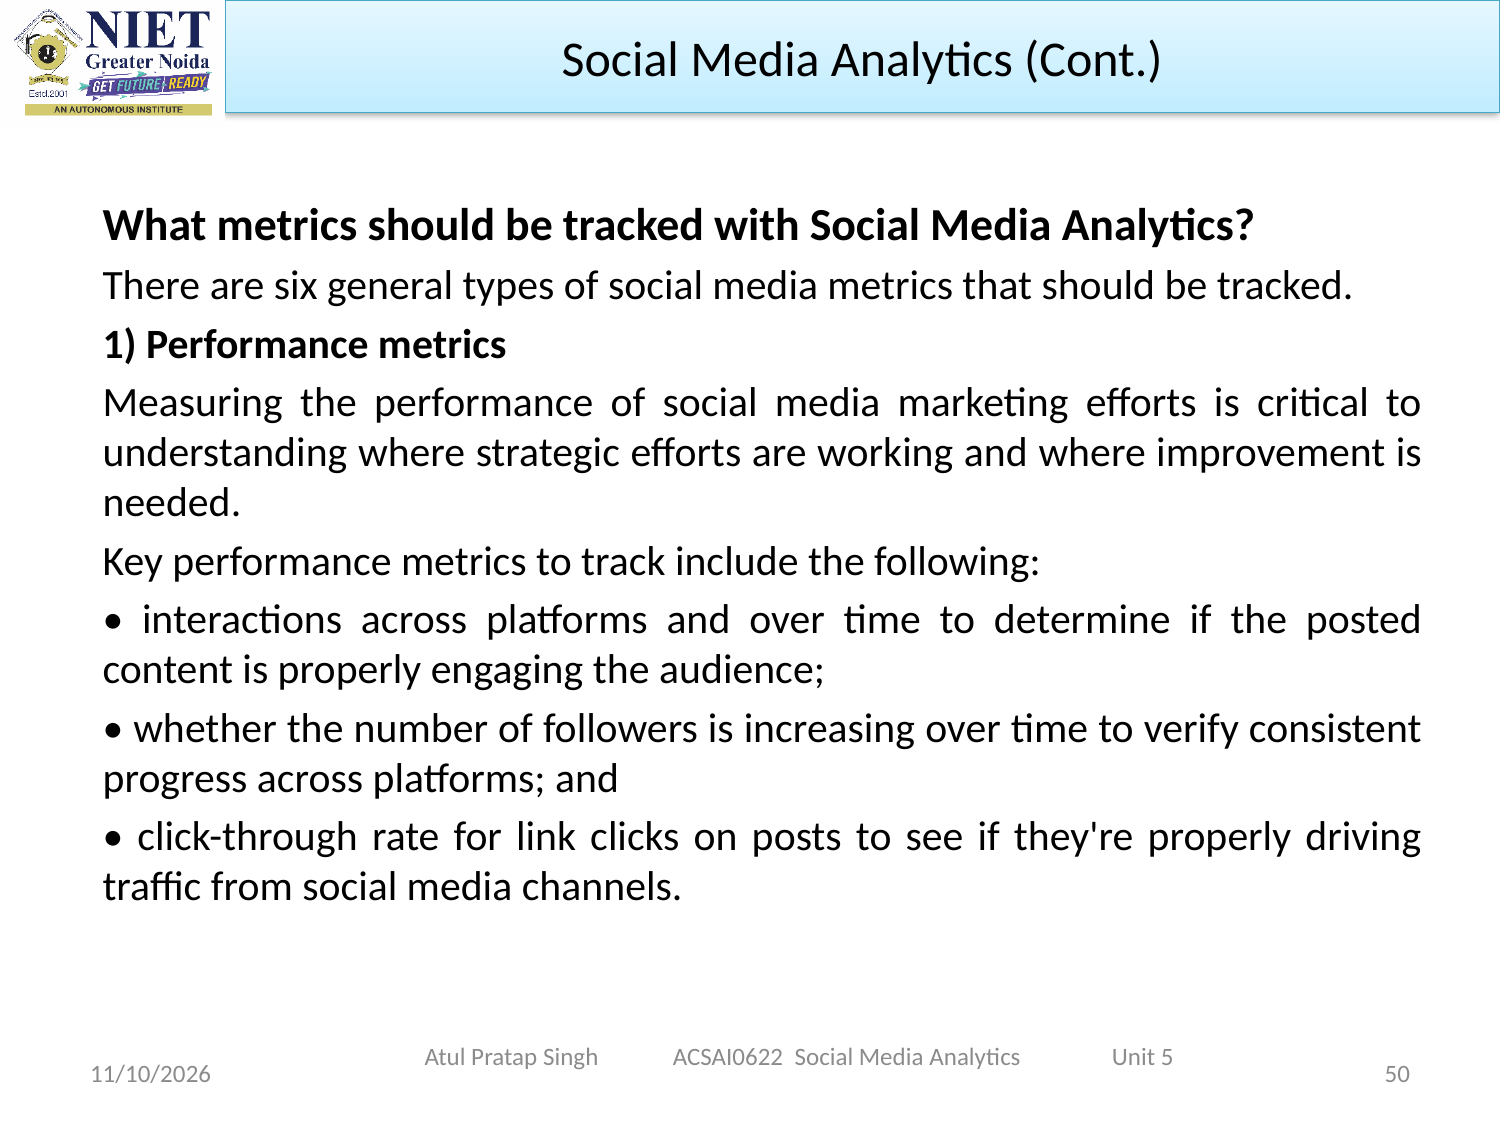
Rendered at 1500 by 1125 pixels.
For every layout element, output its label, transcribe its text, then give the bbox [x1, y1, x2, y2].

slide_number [75, 1042, 425, 1103]
footer Atul Pratap Singh ACSAI0622 Social Media Analytics Unit 5 [362, 1025, 1238, 1085]
picture [0, 0, 226, 127]
list What metrics should be tracked with Social Media Analytics? There are six general types of social media metrics that should be tracked. 1) Performance metrics Measuring the performance of social media marketing efforts is critical to understanding where strategic efforts are working and where improvement is needed. Key performance metrics to track include the following: • interactions across platforms and over time to determine if the posted content is properly engaging the audience; • whether the number of followers is increasing over time to verify consistent progress across platforms; and • click-through rate for link clicks on posts to see if they're properly driving traffic from social media channels. [87, 187, 1438, 930]
slide_number 50 [1074, 1042, 1425, 1103]
text_box Social Media Analytics (Cont.) [228, 0, 1500, 113]
